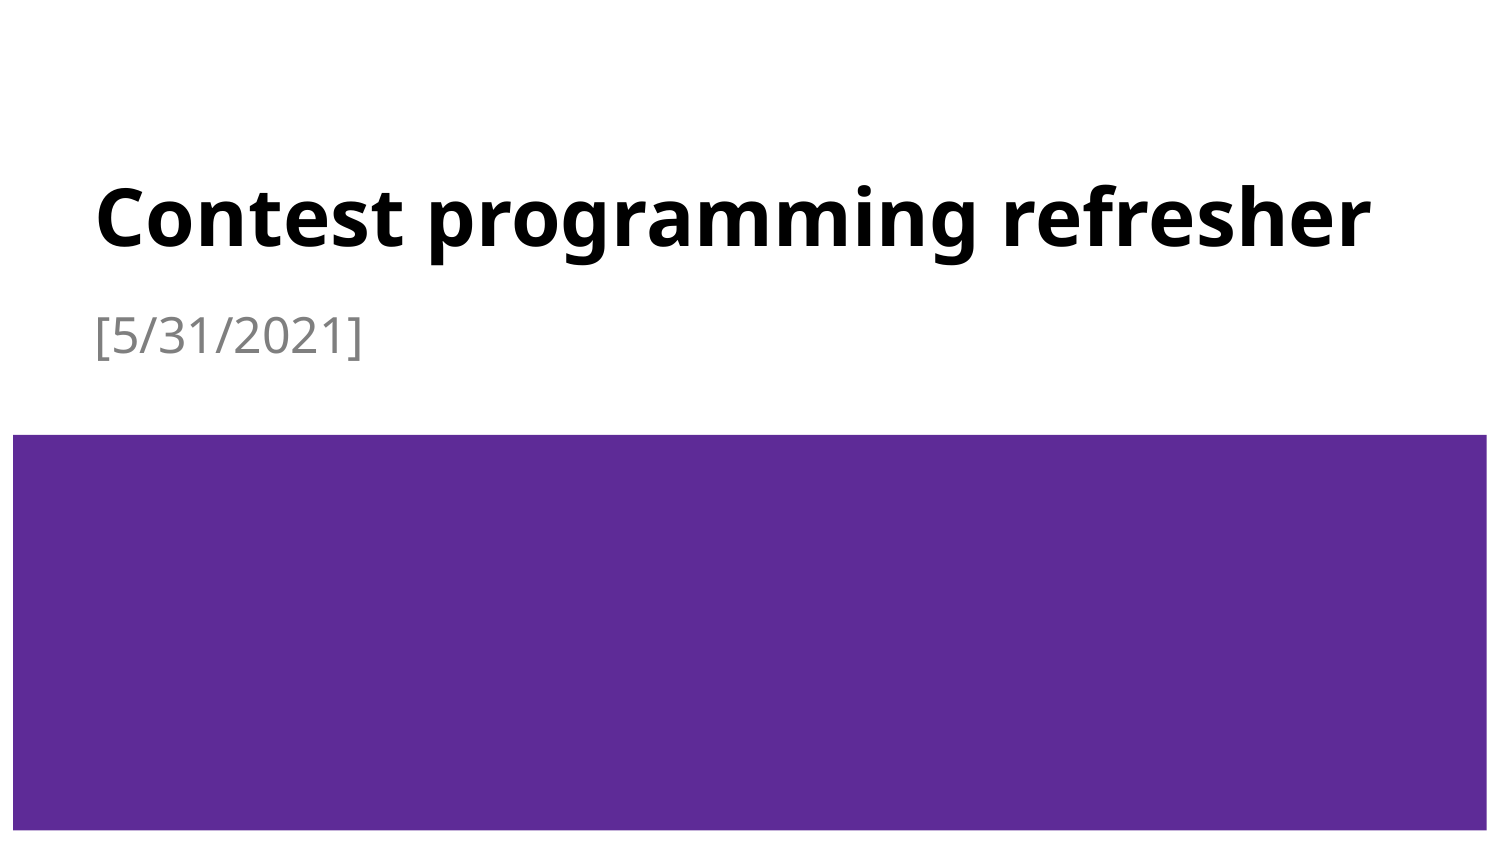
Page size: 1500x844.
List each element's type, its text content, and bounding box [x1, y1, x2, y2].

subtitle [5/31/2021] [79, 285, 1423, 427]
title Contest programming refresher [79, 43, 1423, 285]
